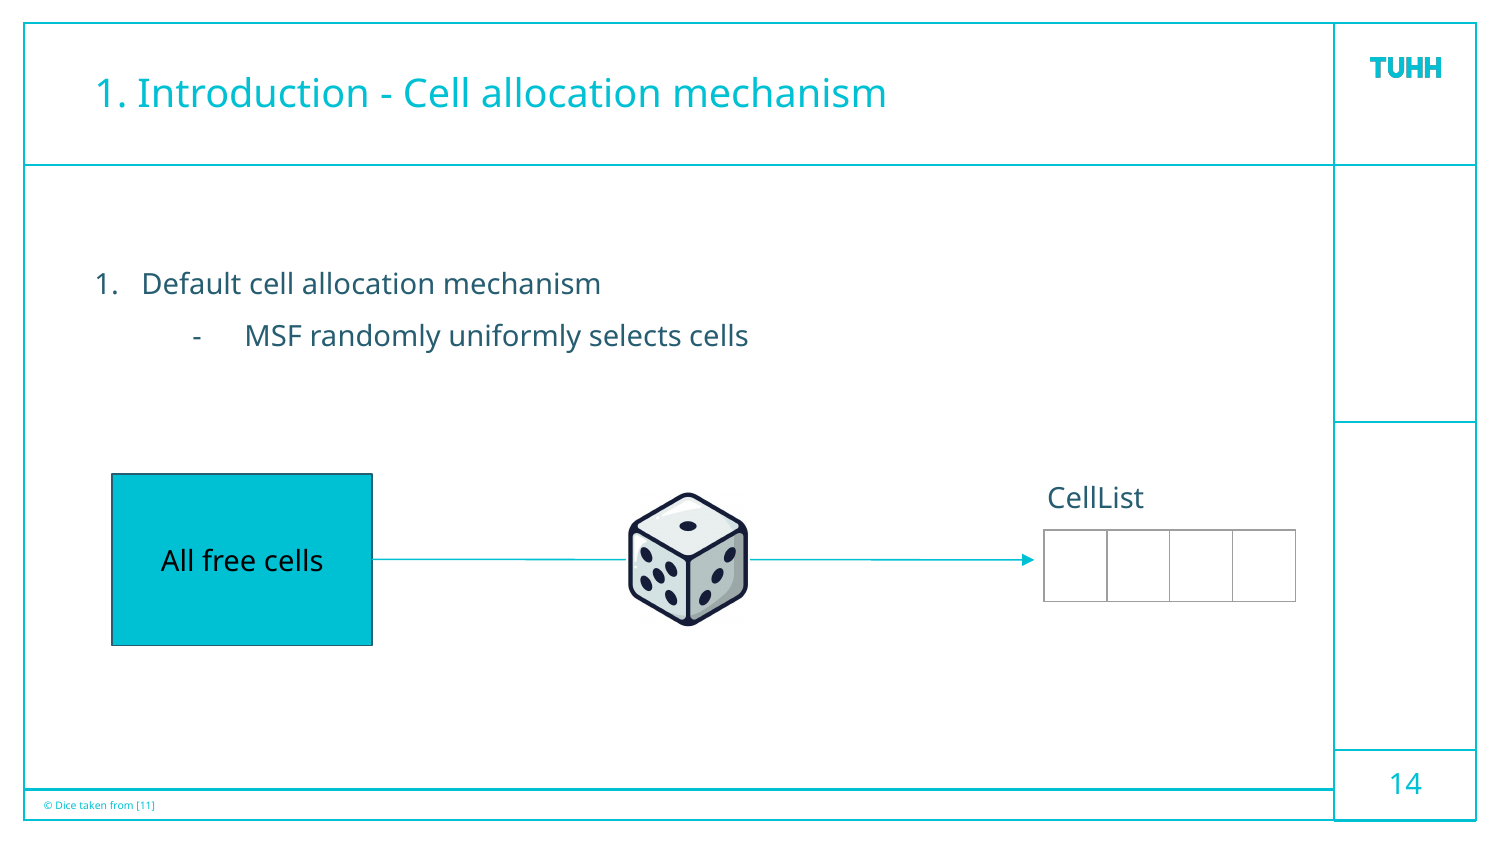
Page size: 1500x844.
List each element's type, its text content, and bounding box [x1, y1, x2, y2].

picture [625, 491, 751, 628]
slide_number ‹#› [1343, 758, 1468, 812]
table_header [1108, 531, 1169, 601]
text_box CellList [1031, 464, 1442, 530]
list 1. Default cell allocation mechanism MSF randomly uniformly selects cells [94, 247, 1282, 383]
list © Dice taken from [11] [43, 789, 808, 821]
text_box All free cells [112, 473, 373, 646]
picture [1370, 57, 1441, 78]
title 1. Introduction - Cell allocation mechanism [94, 36, 1282, 152]
table_header [1233, 531, 1295, 601]
table_header [1170, 531, 1232, 601]
table_header [1045, 531, 1106, 601]
